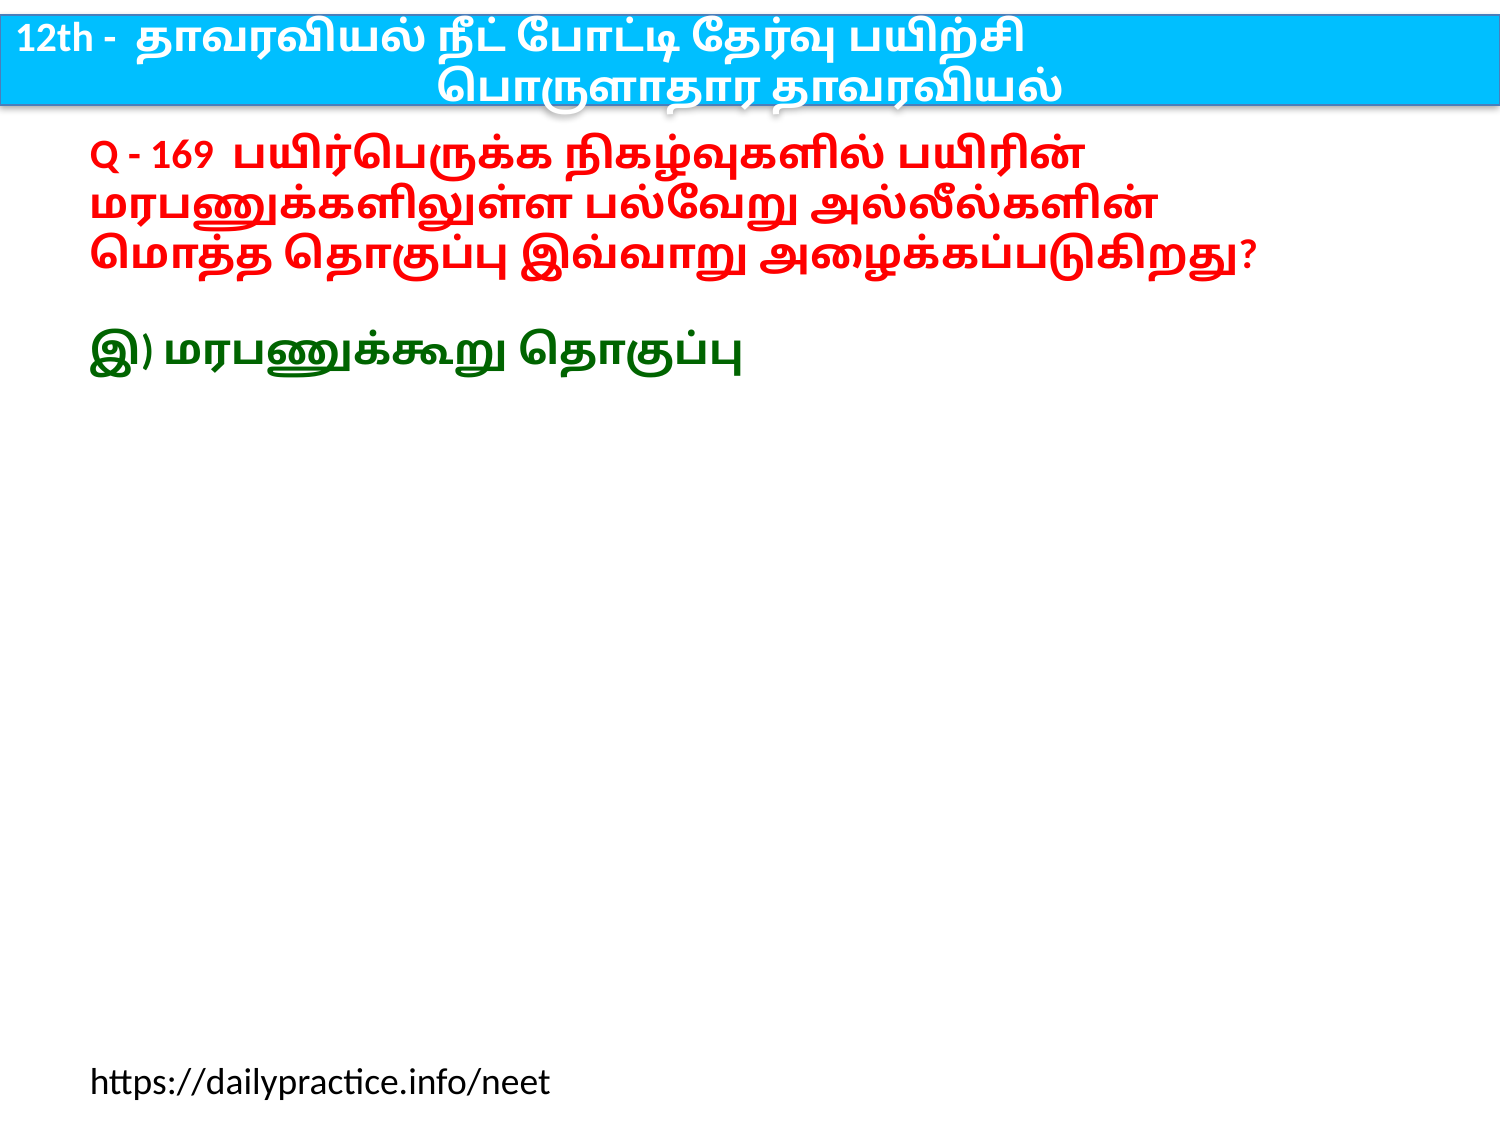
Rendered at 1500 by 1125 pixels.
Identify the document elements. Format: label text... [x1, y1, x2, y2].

text_box 12th - தாவரவியல் நீட் போட்டி தேர்வு பயிற்சி பொருளாதார தாவரவியல் [0, 14, 1500, 106]
text_box https://dailypractice.info/neet [74, 1049, 675, 1110]
text_box Q - 169 பயிர்பெருக்க நிகழ்வுகளில் பயிரின் மரபணுக்களிலுள்ள பல்வேறு அல்லீல்களின் மொத்த தொகுப்பு இவ்வாறு அழைக்கப்படுகிறது? இ) மரபணுக்கூறு தொகுப்பு [74, 74, 1275, 380]
